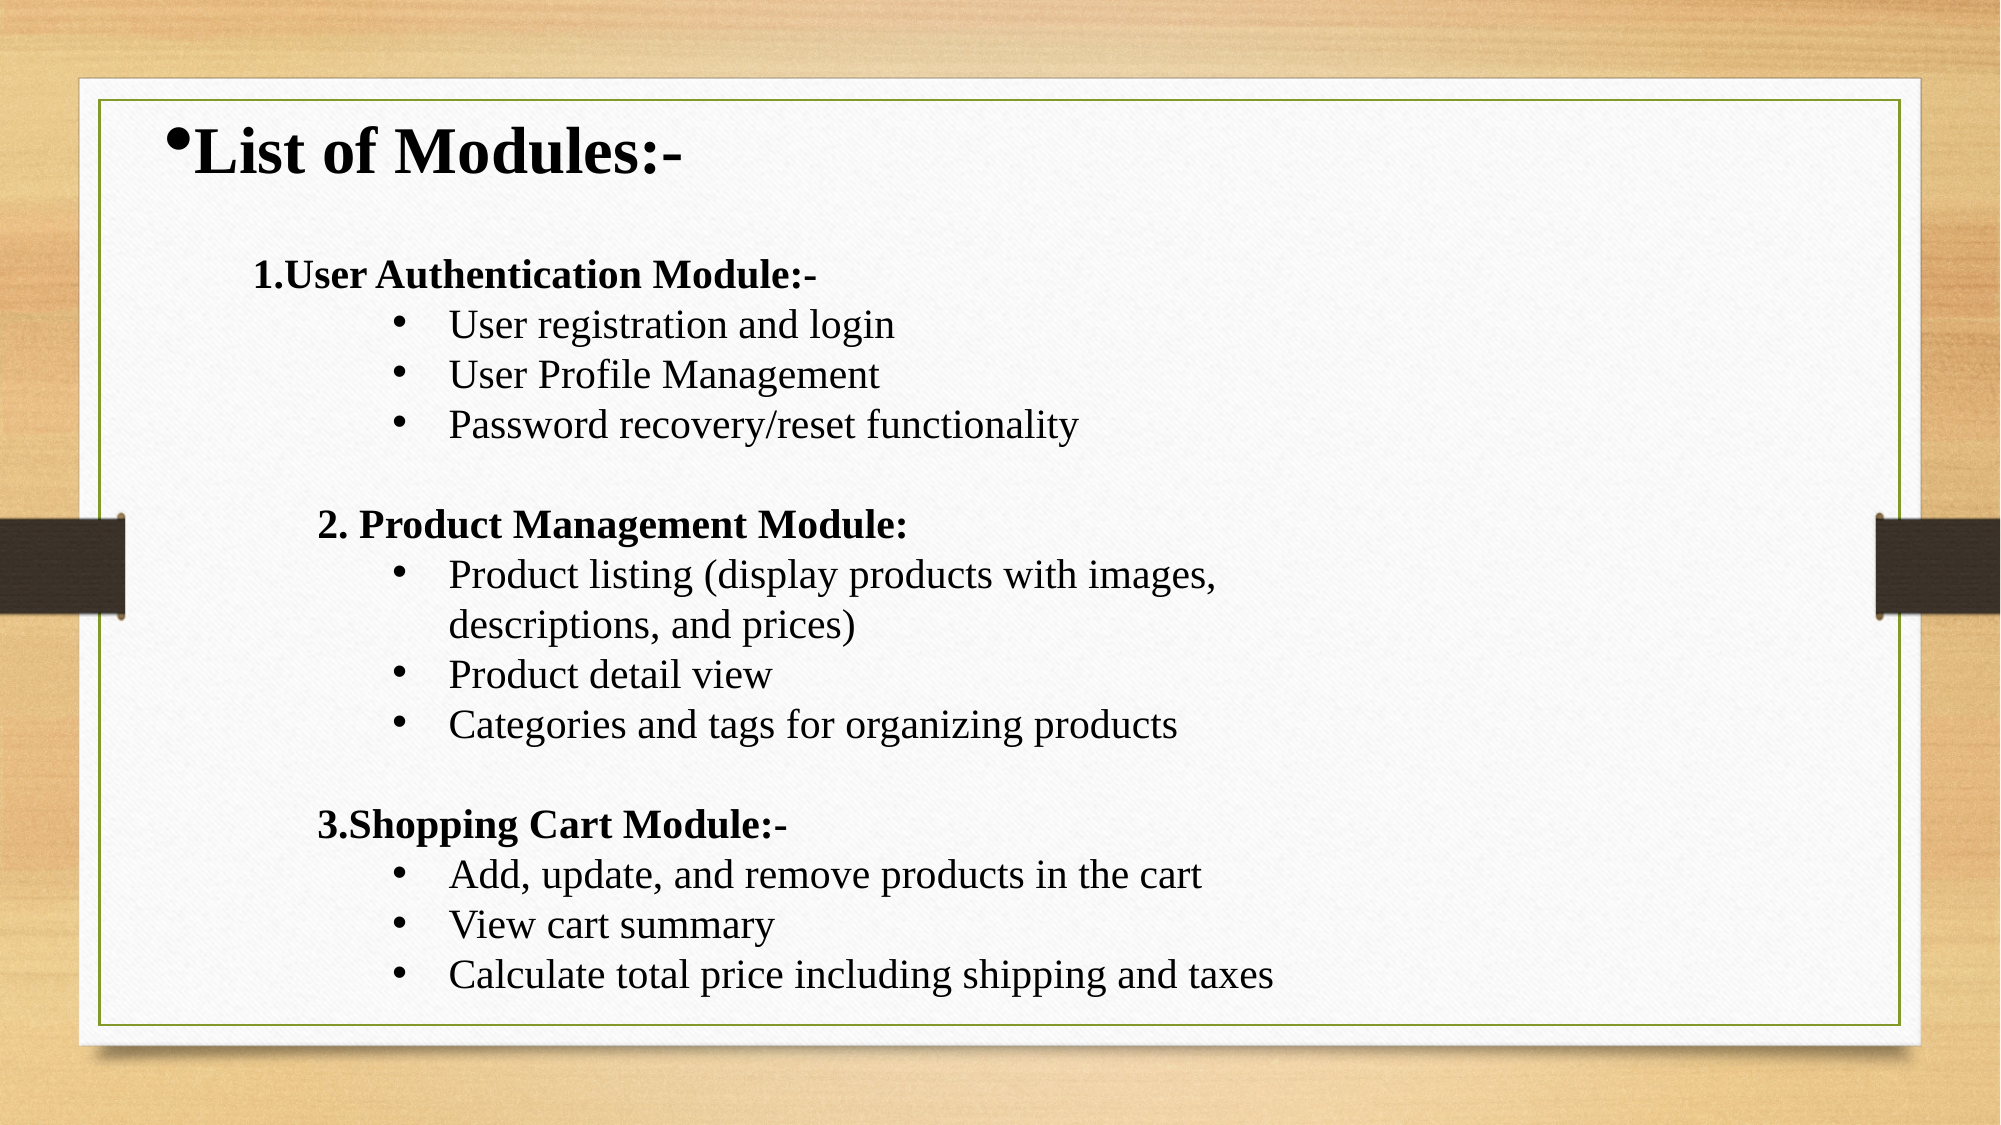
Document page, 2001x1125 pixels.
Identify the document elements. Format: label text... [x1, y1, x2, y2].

picture [0, 0, 2001, 1125]
text_box List of Modules:- 1.User Authentication Module:- User registration and login User Profile Management Password recovery/reset functionality 2. Product Management Module: Product listing (display products with images, descriptions, and prices) Product detail view Categories and tags for organizing products 3.Shopping Cart Module:- Add, update, and remove products in the cart View cart summary Calculate total price including shipping and taxes [152, 99, 1433, 1125]
